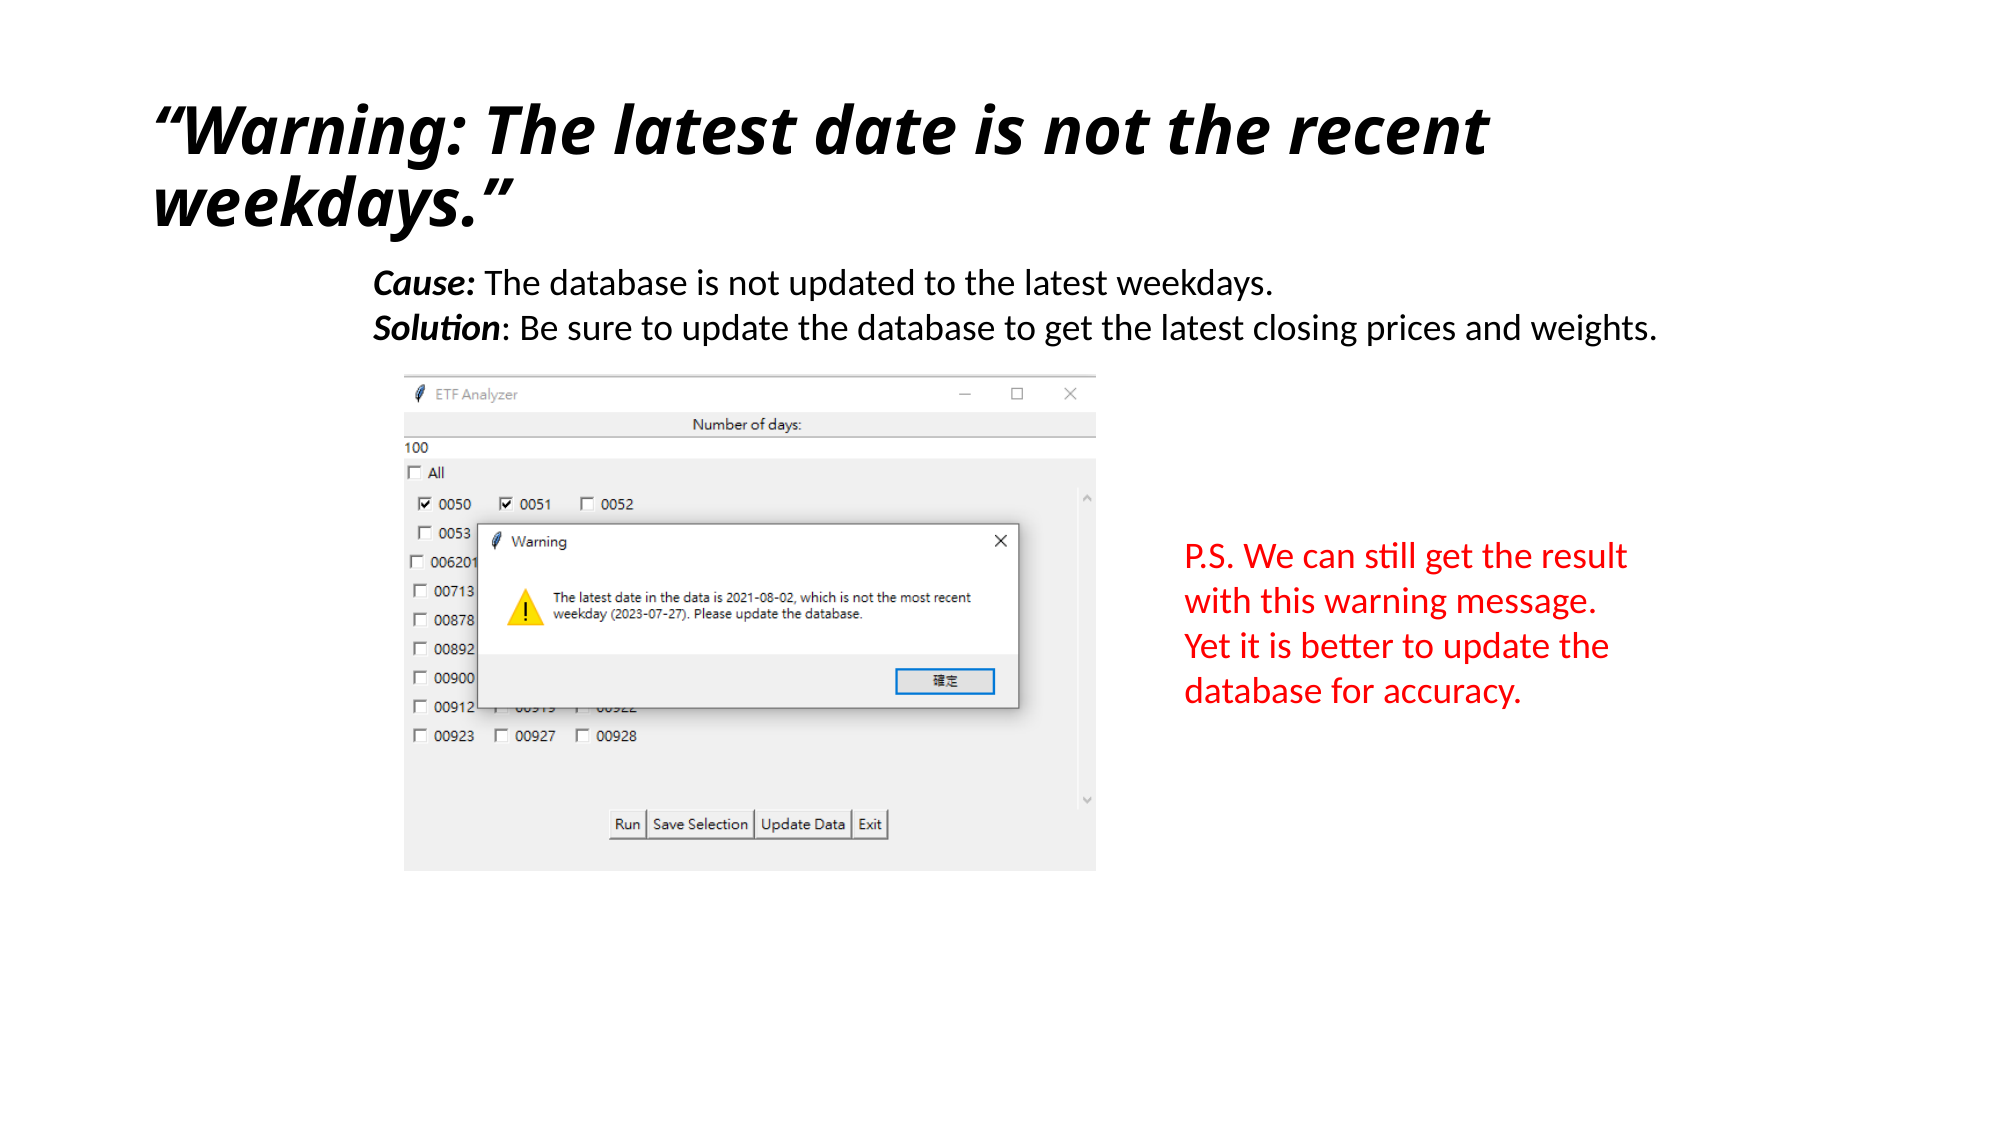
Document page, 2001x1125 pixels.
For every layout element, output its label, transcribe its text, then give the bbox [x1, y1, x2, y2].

picture [404, 374, 1096, 871]
text_box P.S. We can still get the result with this warning message. Yet it is better to update the database for accuracy. [1169, 523, 1656, 719]
title “Warning: The latest date is not the recent weekdays.” [137, 59, 1863, 278]
text_box Cause: The database is not updated to the latest weekdays. Solution: Be sure to update the database to get the latest closing prices and weights. [358, 250, 1775, 356]
